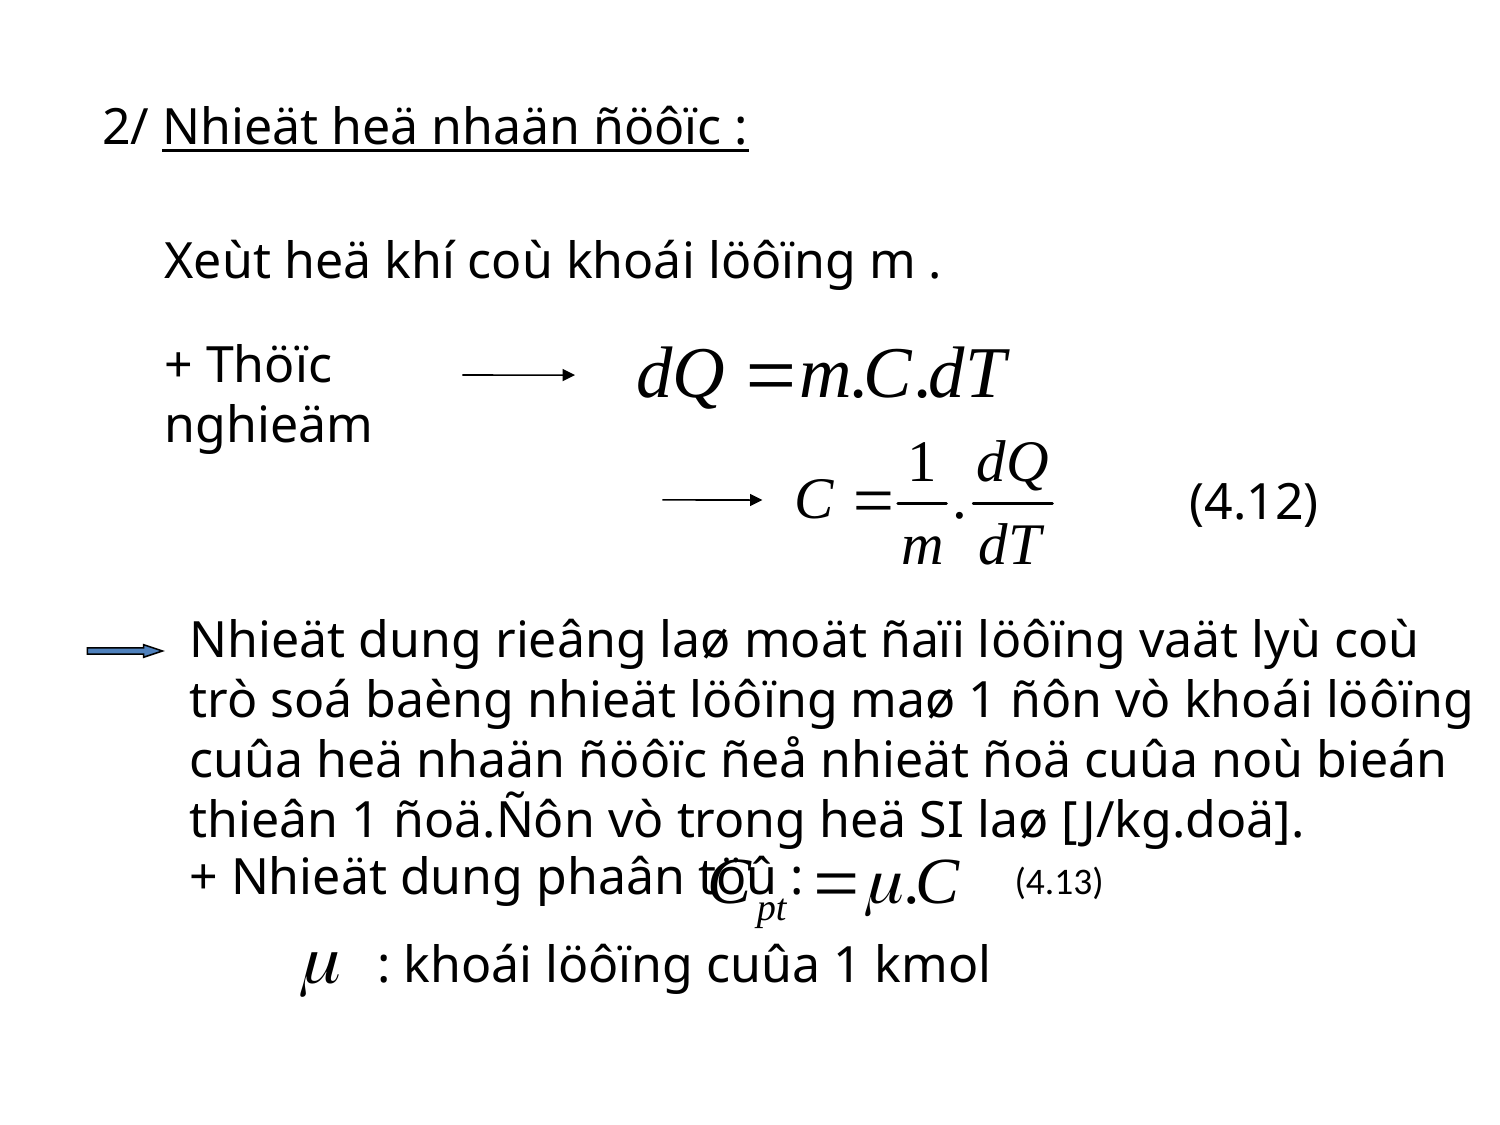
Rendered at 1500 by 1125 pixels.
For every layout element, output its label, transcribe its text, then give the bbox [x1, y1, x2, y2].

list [287, 937, 357, 1013]
text_box Xeùt heä khí coù khoái löôïng m . [150, 221, 1100, 297]
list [787, 424, 1063, 578]
text_box [462, 368, 575, 382]
text_box 2/ Nhieät heä nhaän ñöôïc : [87, 87, 938, 163]
text_box + Nhieät dung phaân töû : [174, 837, 697, 913]
text_box : khoái löôïng cuûa 1 kmol [362, 924, 1125, 1000]
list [699, 837, 976, 943]
text_box Nhieät dung rieâng laø moät ñaïi löôïng vaät lyù coù trò soá baèng nhieät löôïng maø 1 ñôn vò khoái löôïng cuûa heä nhaän ñöôïc ñeå nhieät ñoä cuûa noù bieán thieân 1 ñoä.Ñôn vò trong heä SI laø [J/kg.doä]. [174, 599, 1500, 855]
text_box (4.13) [999, 849, 1238, 910]
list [624, 330, 1026, 429]
text_box [662, 493, 763, 507]
text_box + Thöïc nghieäm [149, 324, 513, 460]
text_box (4.12) [1175, 462, 1363, 538]
text_box [87, 644, 163, 658]
